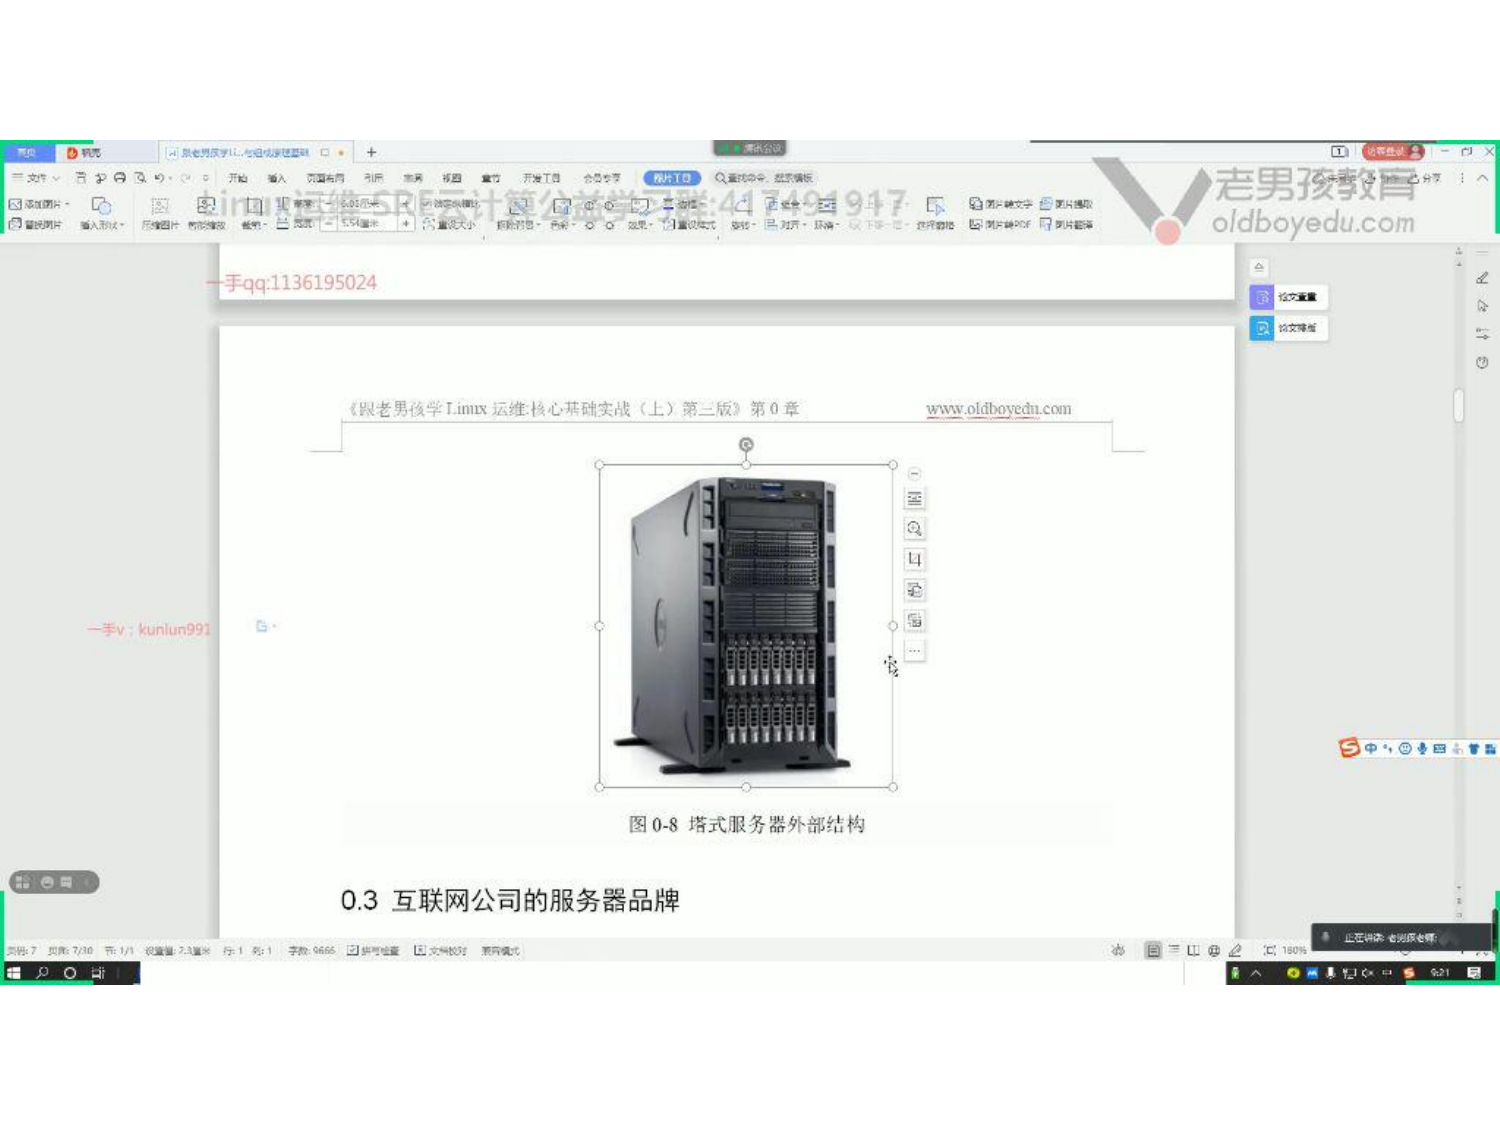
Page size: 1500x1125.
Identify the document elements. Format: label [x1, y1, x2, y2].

picture [0, 140, 1500, 985]
